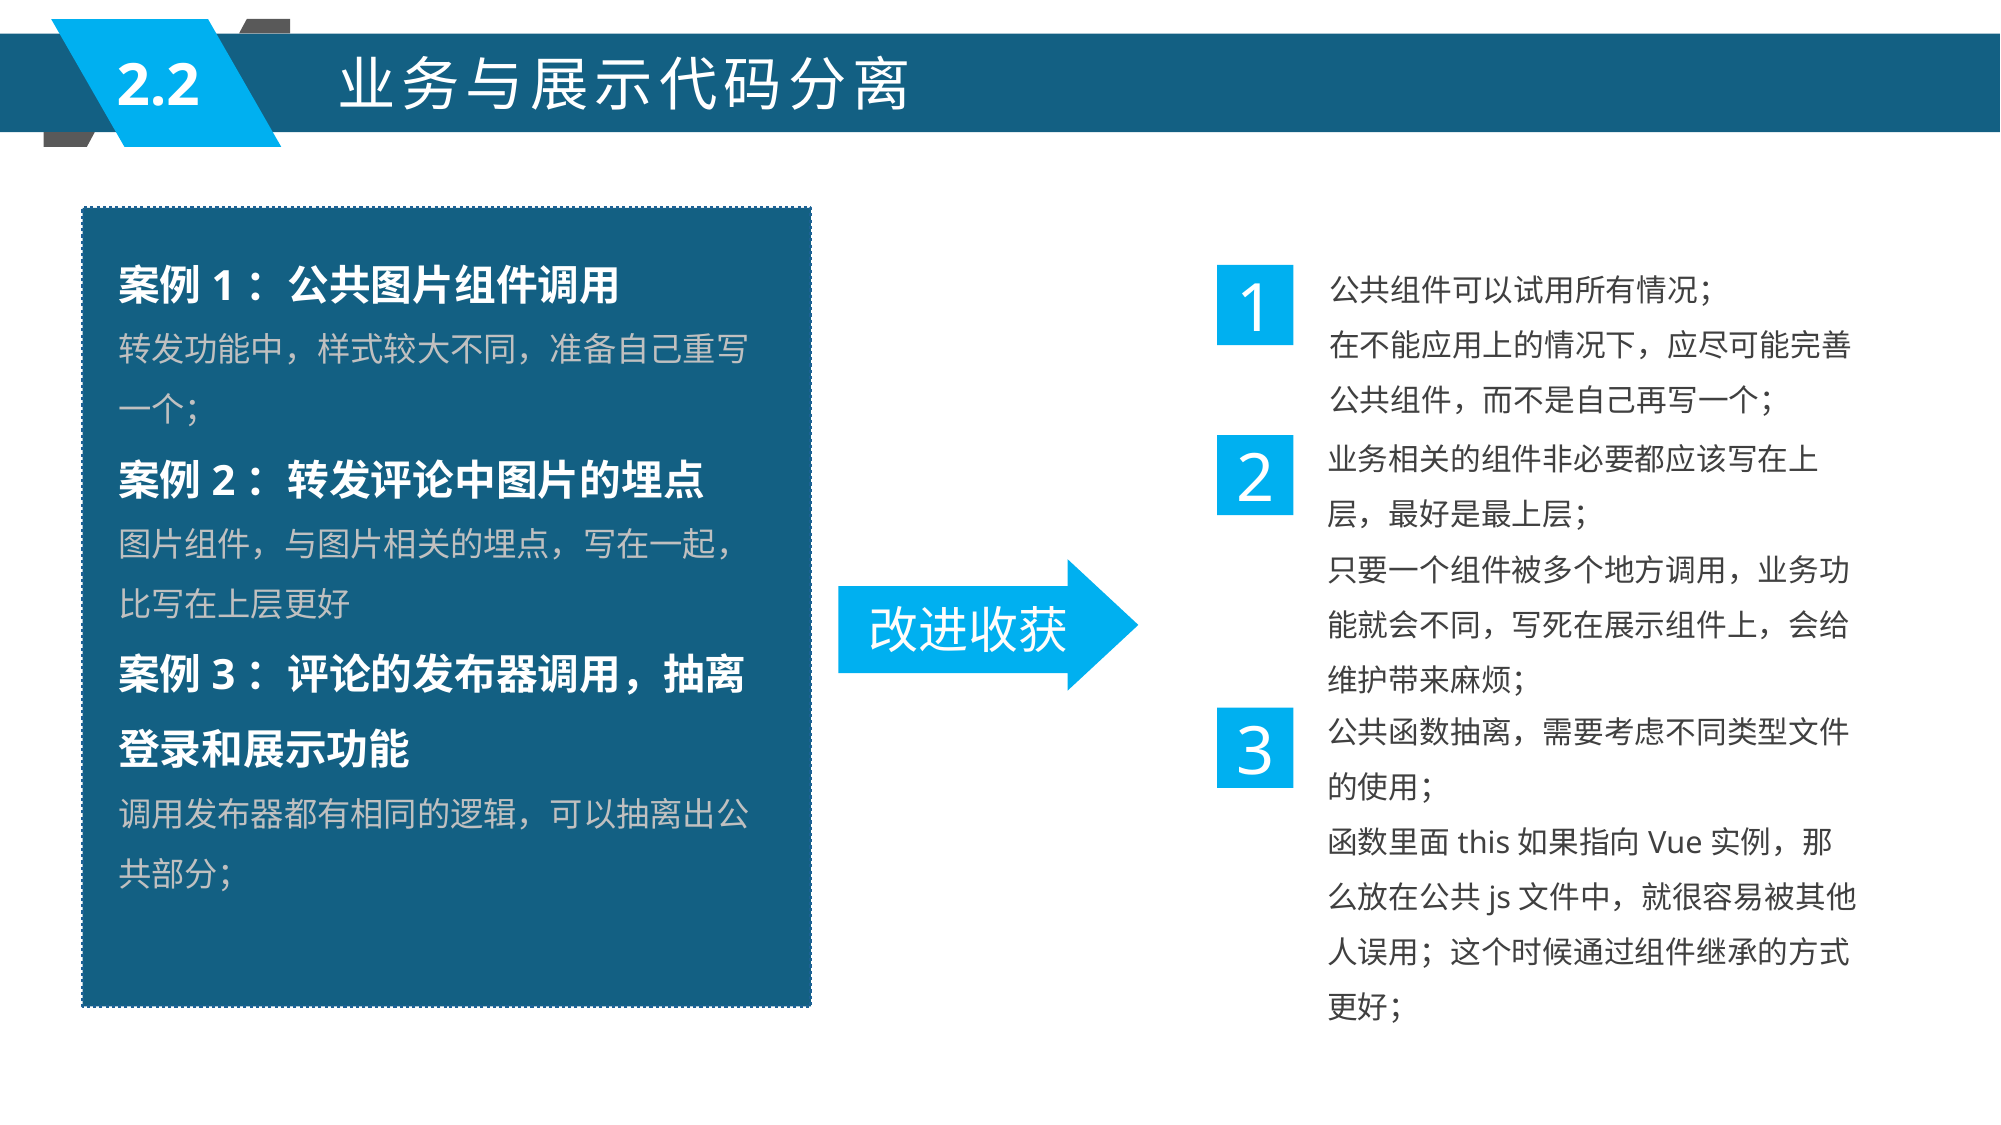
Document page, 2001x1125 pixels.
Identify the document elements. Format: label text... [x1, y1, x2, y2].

text_box 案例1：公共图片组件调用 转发功能中，样式较大不同，准备自己重写一个； 案例2：转发评论中图片的埋点 图片组件，与图片相关的埋点，写在一起，比写在上层更好 案例3：评论的发布器调用，抽离登录和展示功能 调用发布器都有相同的逻辑，可以抽离出公共部分； [107, 228, 790, 924]
text_box [109, 117, 284, 149]
text_box [49, 16, 222, 39]
text_box [0, 32, 114, 134]
text_box 公共函数抽离，需要考虑不同类型文件的使用； 函数里面this如果指向Vue实例，那么放在公共js文件中，就很容易被其他人误用；这个时候通过组件继承的方式更好； [1312, 687, 1872, 1013]
text_box 改进收获 [853, 590, 1084, 666]
text_box [80, 206, 813, 1008]
text_box 业务相关的组件非必要都应该写在上层，最好是最上层； 只要一个组件被多个地方调用，业务功能就会不同，写死在展示组件上，会给维护带来麻烦； [1312, 414, 1872, 686]
text_box [836, 557, 1141, 693]
text_box 业务与展示代码分离 [322, 39, 926, 125]
text_box 2 [1215, 433, 1296, 517]
text_box 2.2 [49, 39, 267, 125]
text_box [237, 16, 293, 36]
text_box [219, 32, 2000, 134]
text_box 公共组件可以试用所有情况； 在不能应用上的情况下，应尽可能完善公共组件，而不是自己再写一个； [1314, 244, 1872, 407]
text_box 3 [1215, 706, 1296, 790]
text_box [41, 130, 97, 149]
text_box 1 [1215, 263, 1296, 347]
